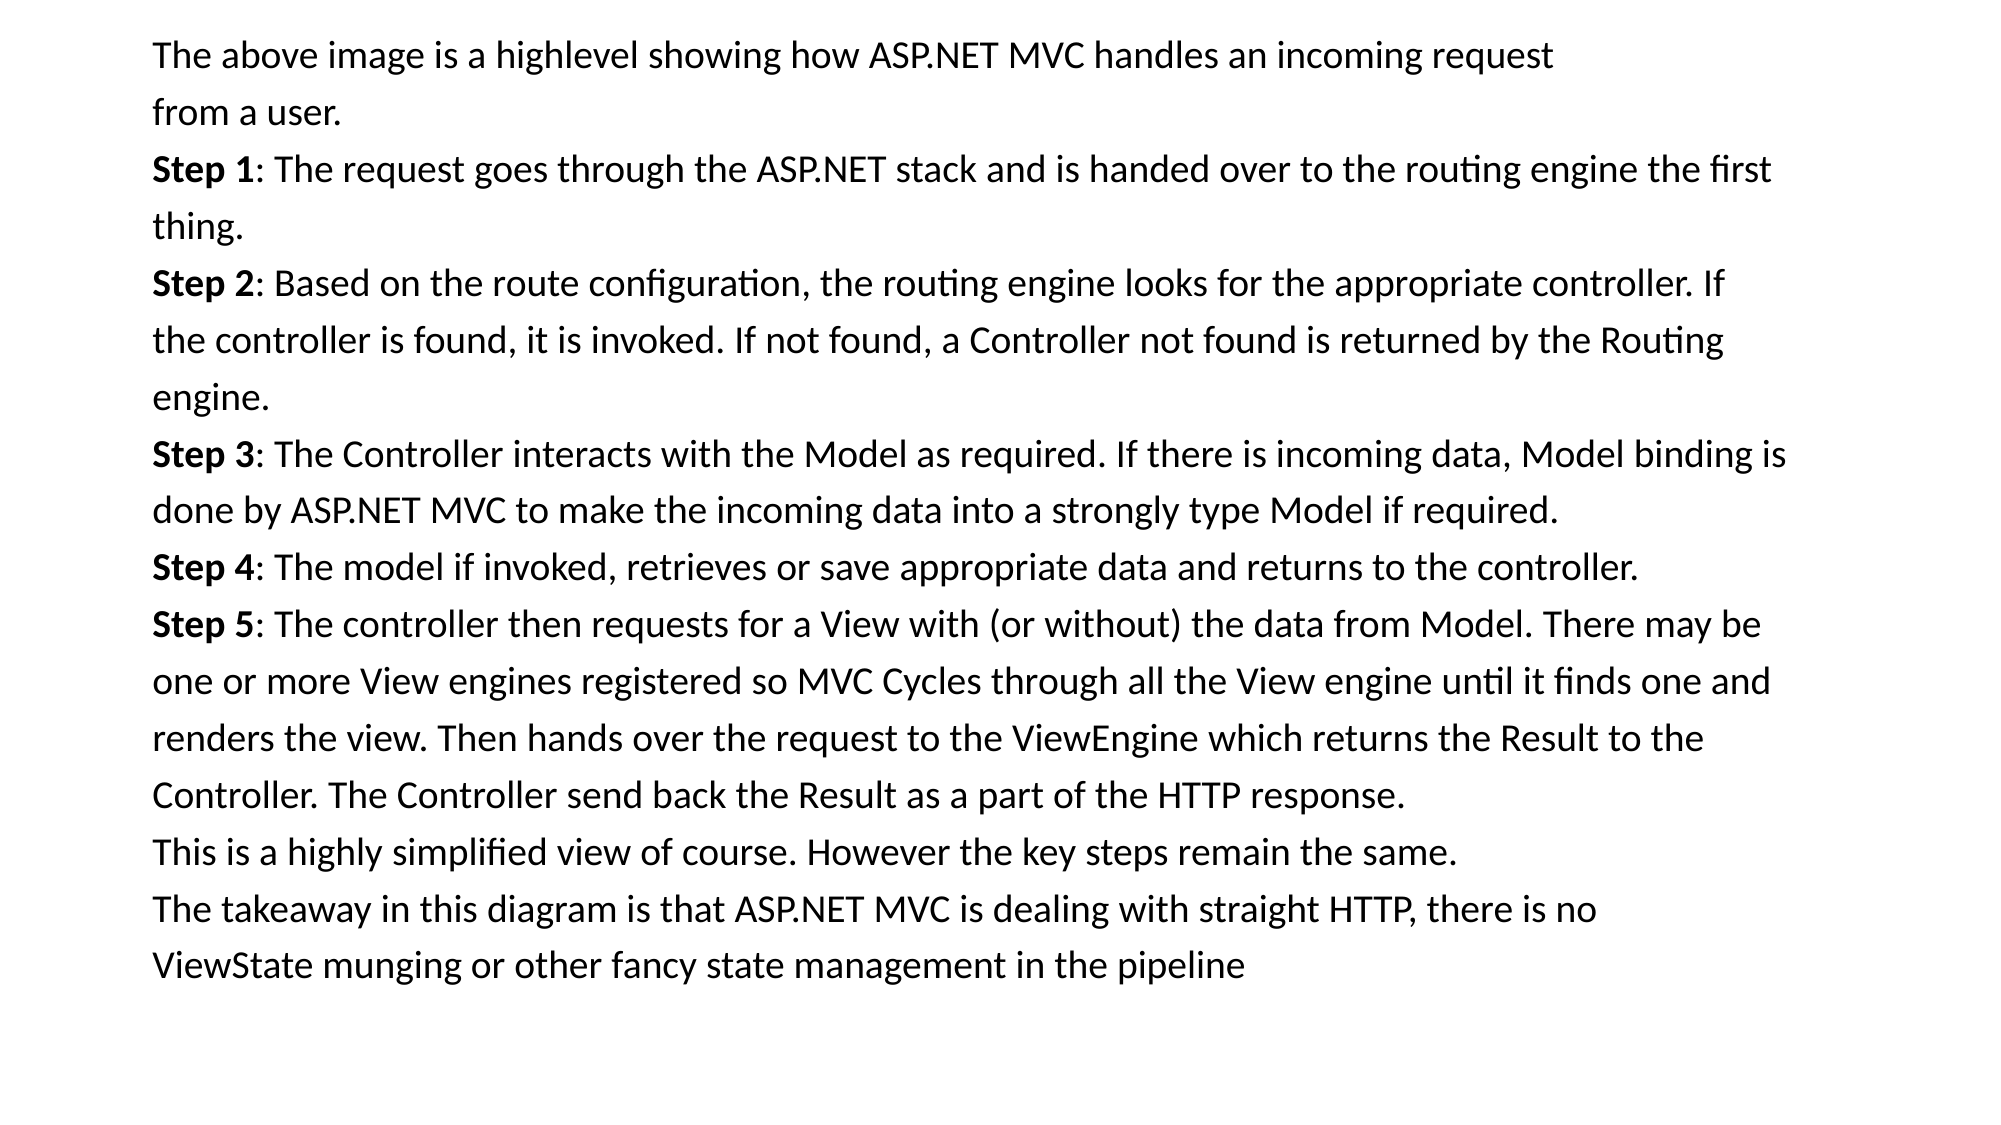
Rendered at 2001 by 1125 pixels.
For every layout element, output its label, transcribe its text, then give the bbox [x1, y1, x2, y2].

list The above image is a highlevel showing how ASP.NET MVC handles an incoming request from a user. Step 1: The request goes through the ASP.NET stack and is handed over to the routing engine the first thing. Step 2: Based on the route configuration, the routing engine looks for the appropriate controller. If the controller is found, it is invoked. If not found, a Controller not found is returned by the Routing engine. Step 3: The Controller interacts with the Model as required. If there is incoming data, Model binding is done by ASP.NET MVC to make the incoming data into a strongly type Model if required. Step 4: The model if invoked, retrieves or save appropriate data and returns to the controller. Step 5: The controller then requests for a View with (or without) the data from Model. There may be one or more View engines registered so MVC Cycles through all the View engine until it finds one and renders the view. Then hands over the request to the ViewEngine which returns the Result to the Controller. The Controller send back the Result as a part of the HTTP response. This is a highly simplified view of course. However the key steps remain the same. The takeaway in this diagram is that ASP.NET MVC is dealing with straight HTTP, there is no ViewState munging or other fancy state management in the pipeline [137, 27, 1863, 1014]
